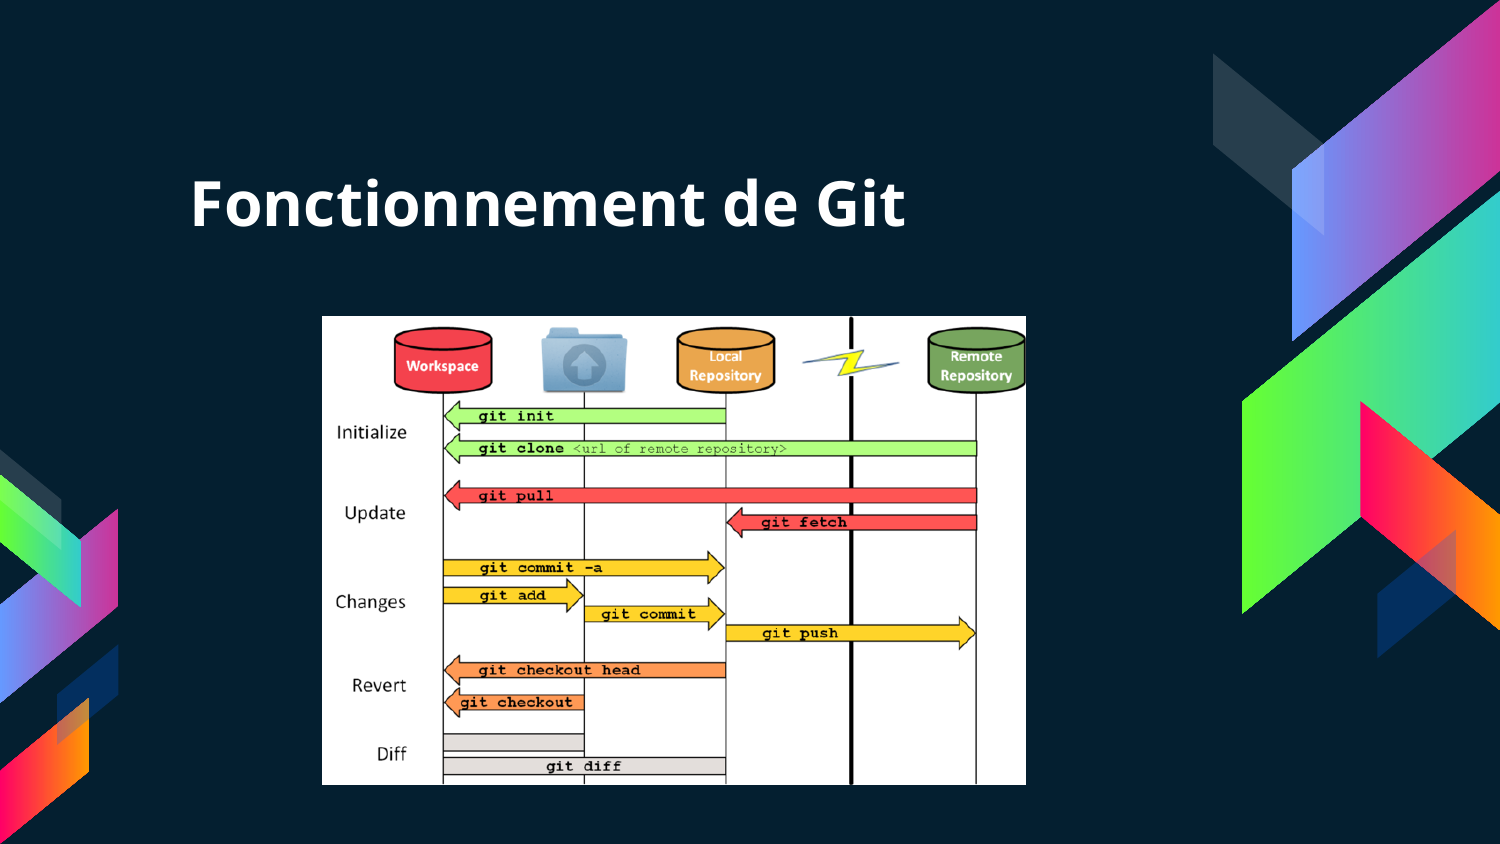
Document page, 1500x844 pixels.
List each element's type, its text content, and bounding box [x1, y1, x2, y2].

title Fonctionnement de Git [175, 149, 1155, 255]
picture [321, 315, 1027, 785]
